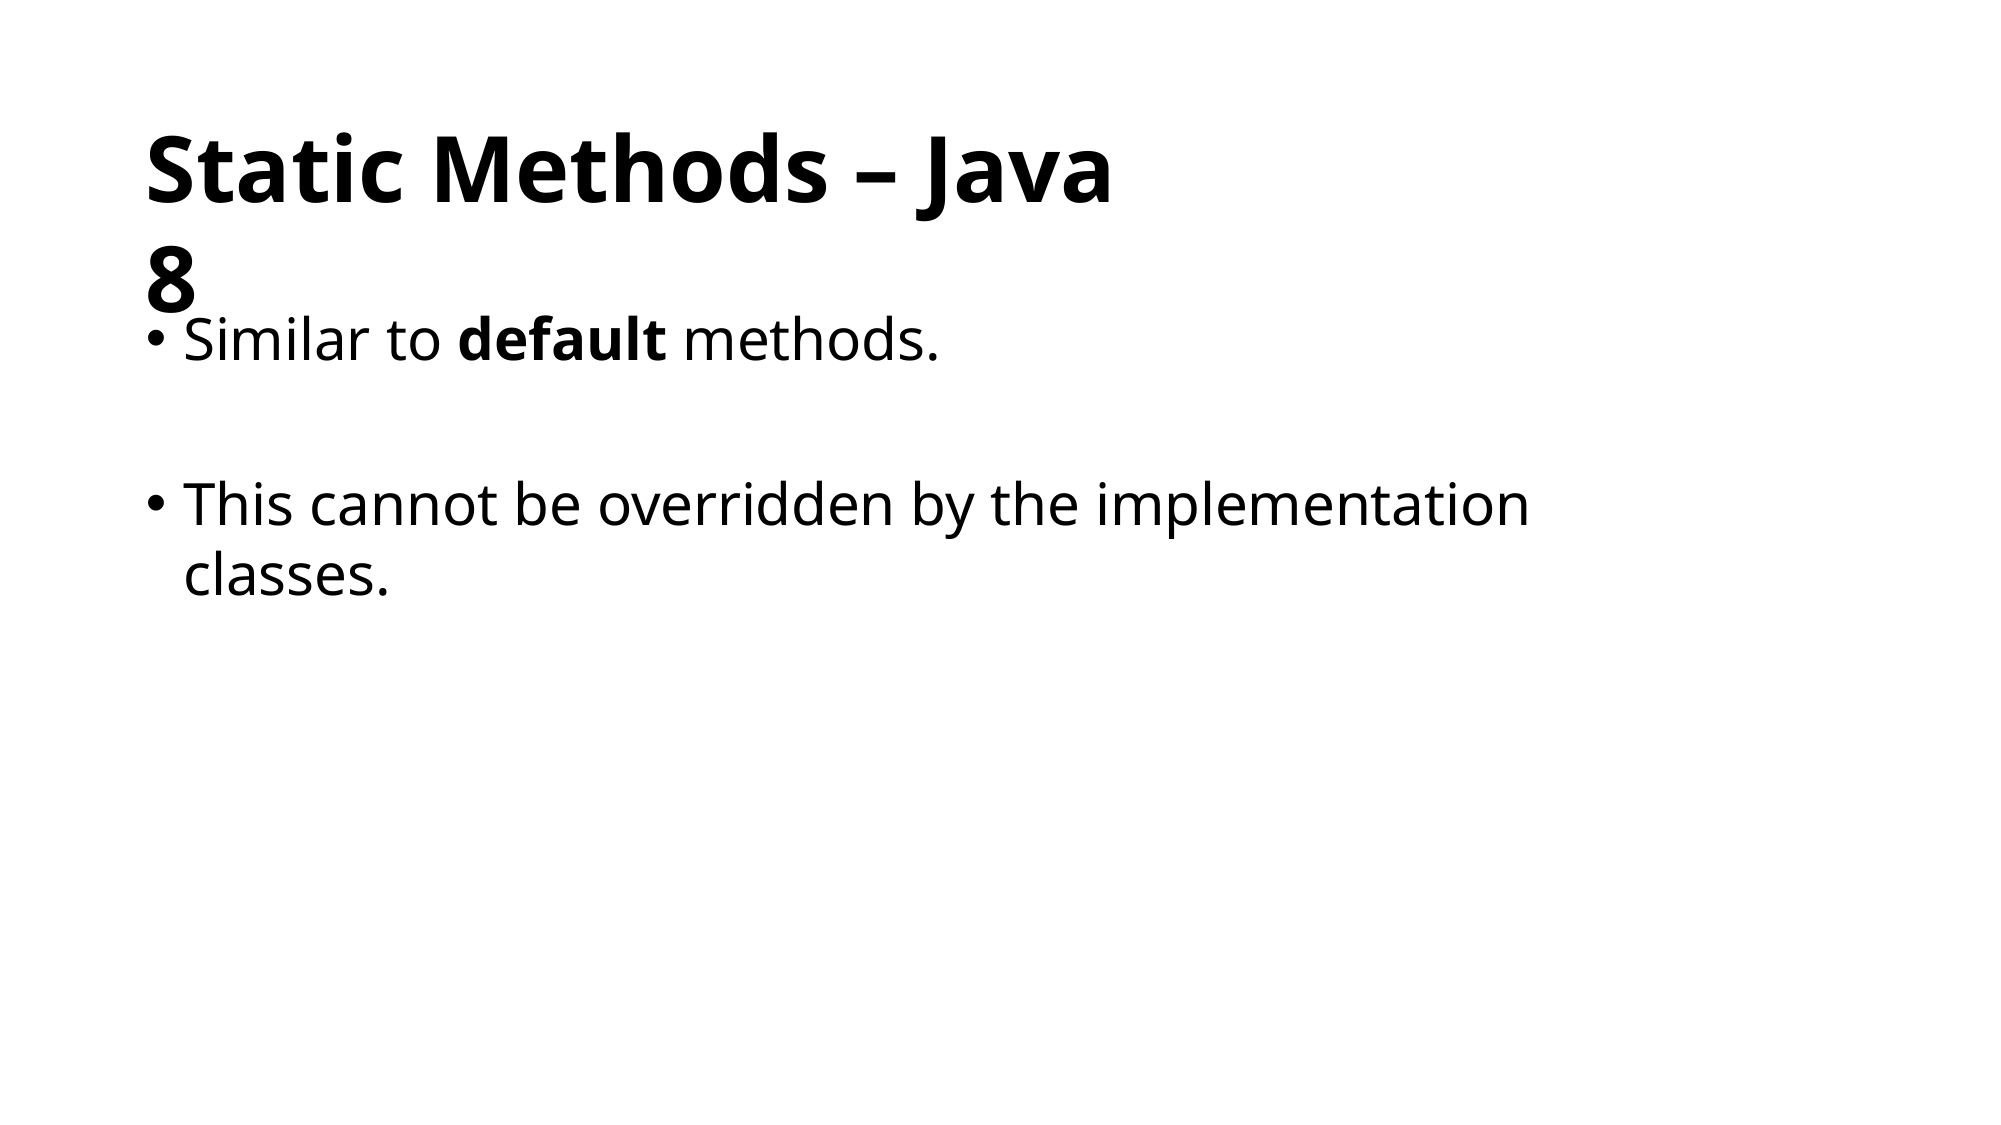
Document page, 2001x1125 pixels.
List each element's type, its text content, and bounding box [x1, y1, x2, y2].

text_box Similar to default methods. This cannot be overridden by the implementation classes. [143, 299, 1704, 608]
title Static Methods – Java 8 [143, 108, 1139, 299]
